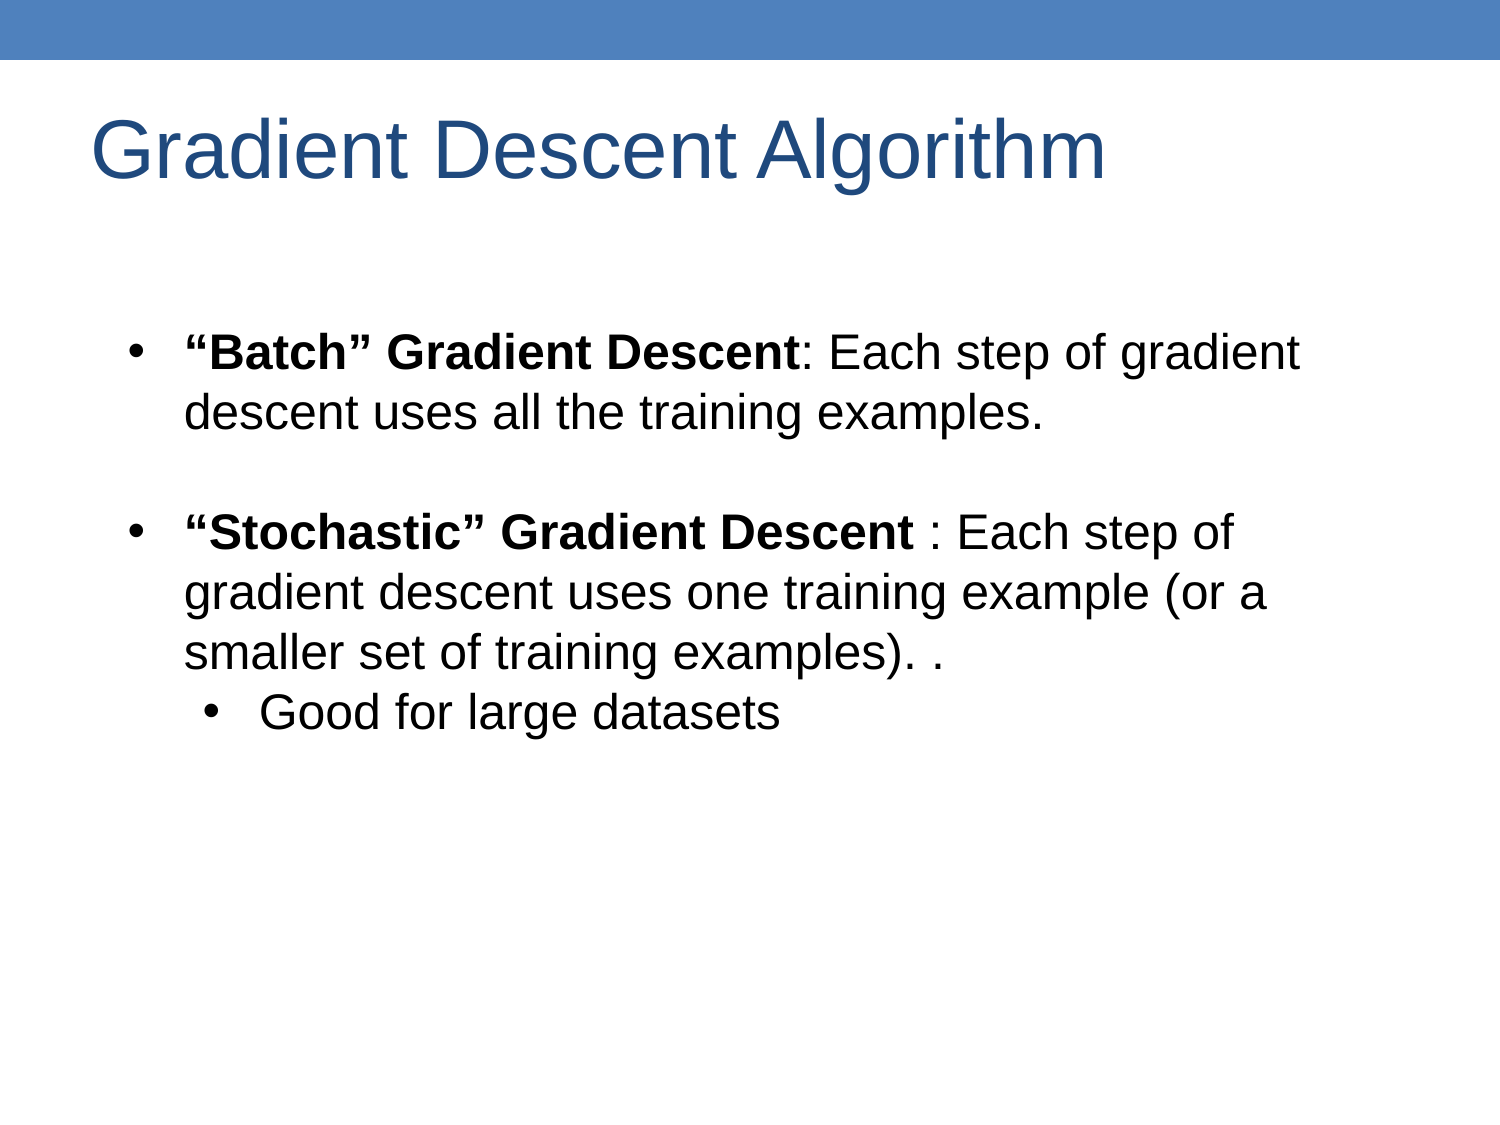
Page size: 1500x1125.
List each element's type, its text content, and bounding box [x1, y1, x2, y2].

text_box Gradient Descent Algorithm [74, 87, 1425, 250]
text_box “Batch” Gradient Descent: Each step of gradient descent uses all the training examples. “Stochastic” Gradient Descent : Each step of gradient descent uses one training example (or a smaller set of training examples). . Good for large datasets [112, 312, 1398, 808]
